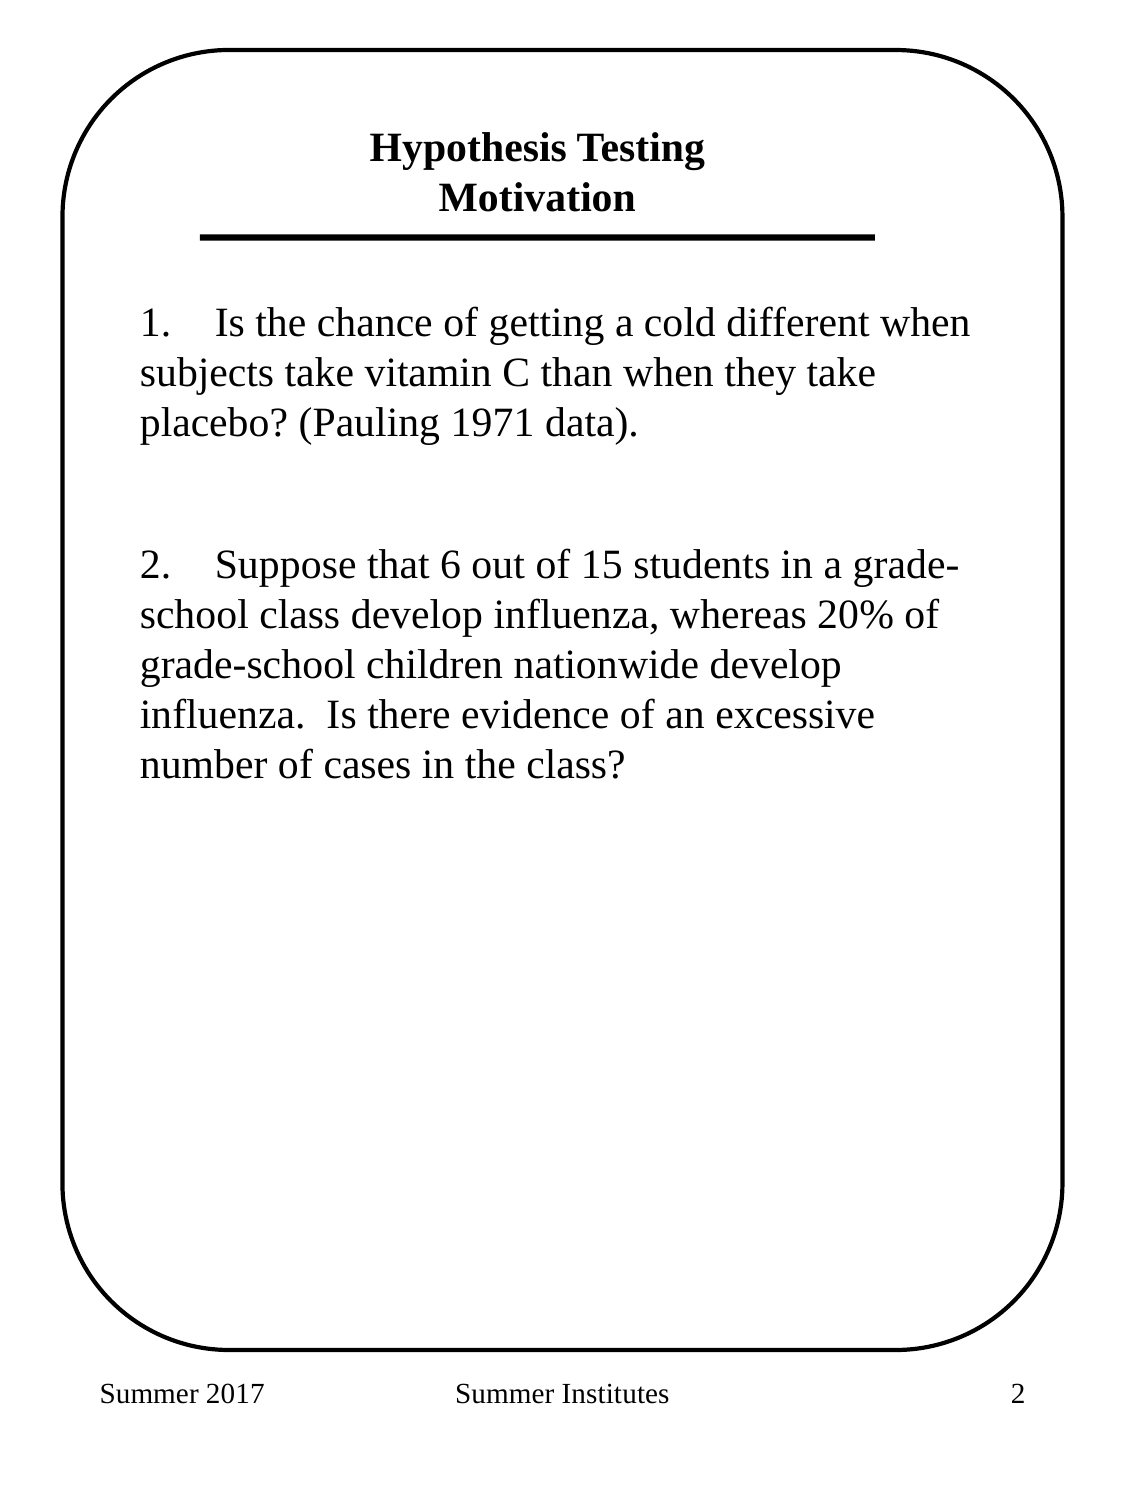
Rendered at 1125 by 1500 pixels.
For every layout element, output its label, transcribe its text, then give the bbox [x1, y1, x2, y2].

footer Summer Institutes [384, 1366, 741, 1467]
slide_number 166 [806, 1366, 1041, 1467]
slide_number Summer 2017 [84, 1366, 319, 1467]
text_box 1. Is the chance of getting a cold different when subjects take vitamin C than when they take placebo? (Pauling 1971 data). 2. Suppose that 6 out of 15 students in a grade-school class develop influenza, whereas 20% of grade-school children nationwide develop influenza. Is there evidence of an excessive number of cases in the class? [125, 287, 988, 795]
text_box Hypothesis Testing Motivation [225, 112, 850, 228]
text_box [549, 724, 575, 775]
